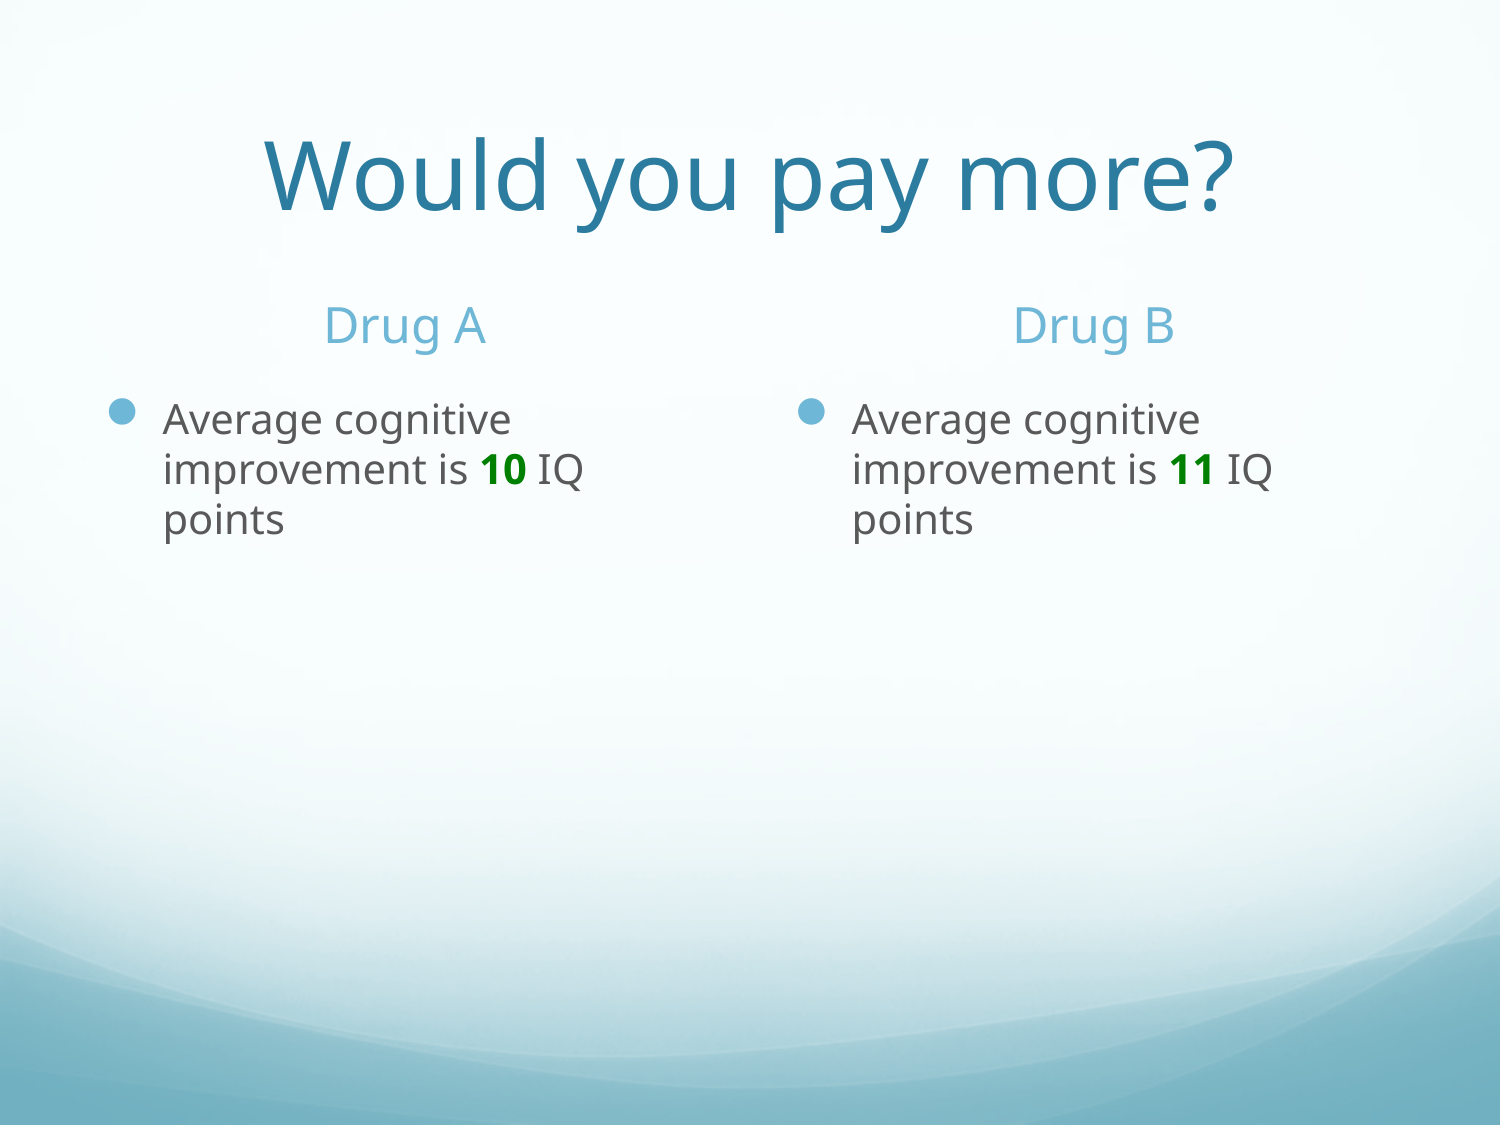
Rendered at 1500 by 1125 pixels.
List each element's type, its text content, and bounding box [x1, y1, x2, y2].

title Would you pay more? [90, 17, 1410, 237]
list Drug B [779, 238, 1410, 362]
list Drug A [90, 238, 721, 362]
list Average cognitive improvement is 10 IQ points [90, 385, 721, 975]
list Average cognitive improvement is 11 IQ points [779, 385, 1410, 975]
